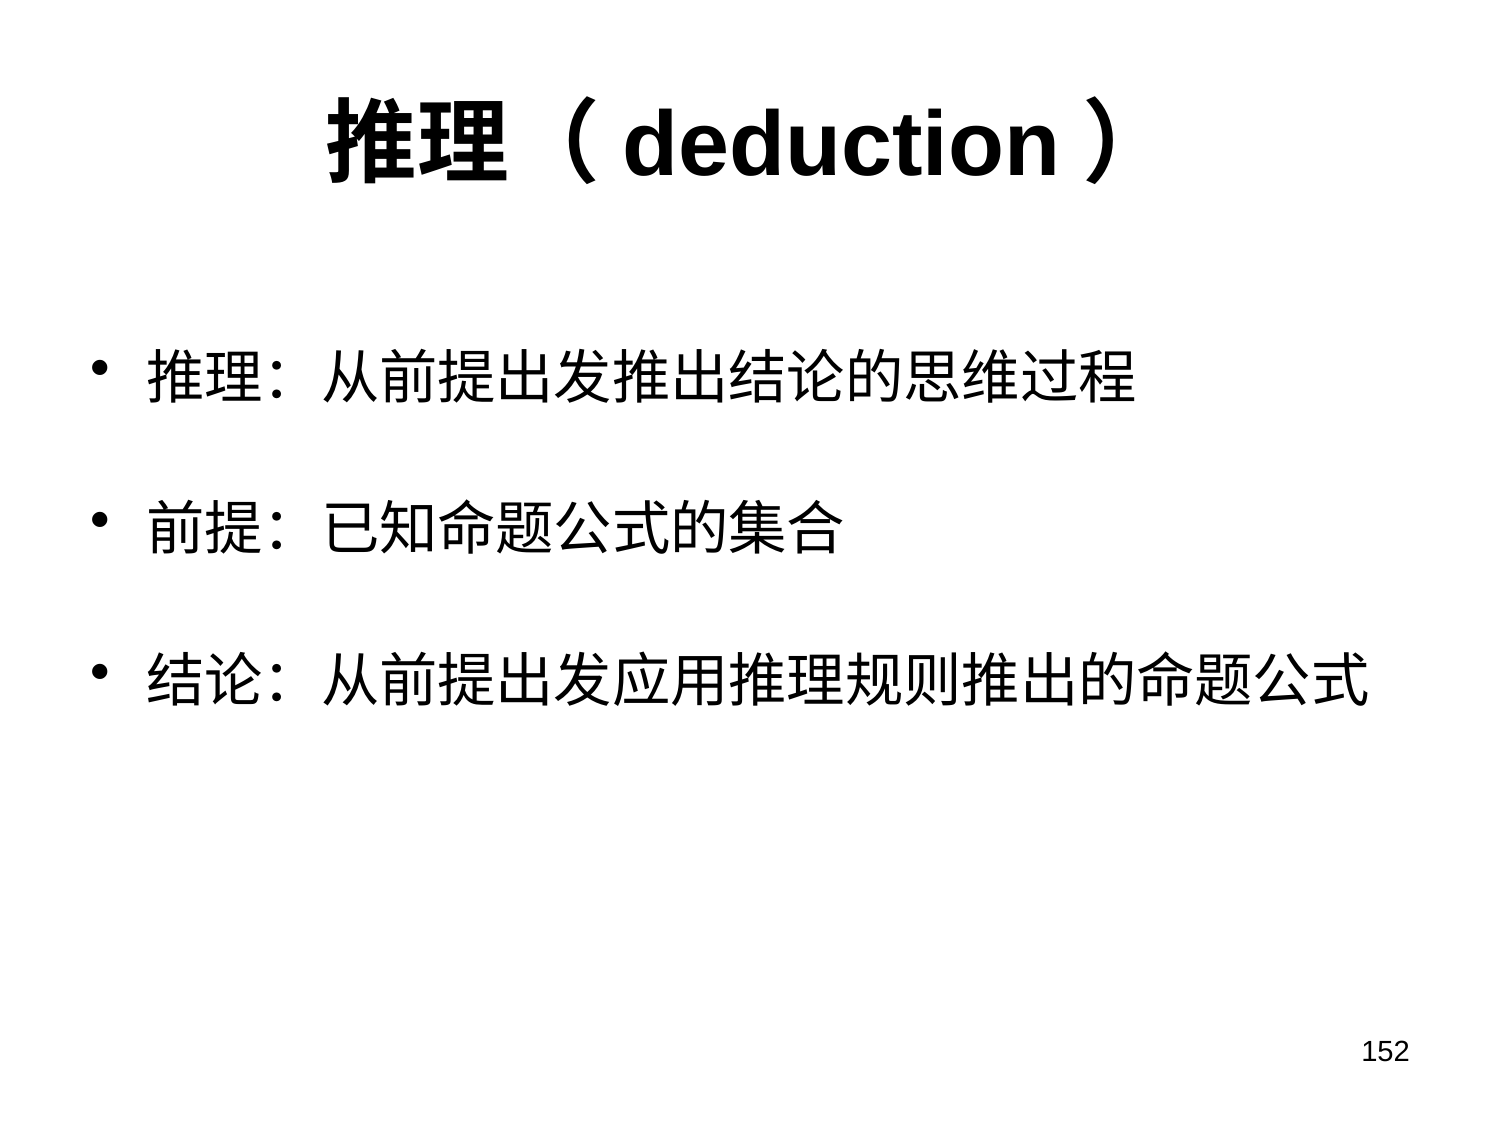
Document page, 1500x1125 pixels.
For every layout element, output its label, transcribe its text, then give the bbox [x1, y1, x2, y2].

list 推理：从前提出发推出结论的思维过程 前提：已知命题公式的集合 结论：从前提出发应用推理规则推出的命题公式 [75, 262, 1425, 1005]
slide_number 152 [1074, 1024, 1425, 1103]
title 推理（deduction） [75, 45, 1425, 233]
